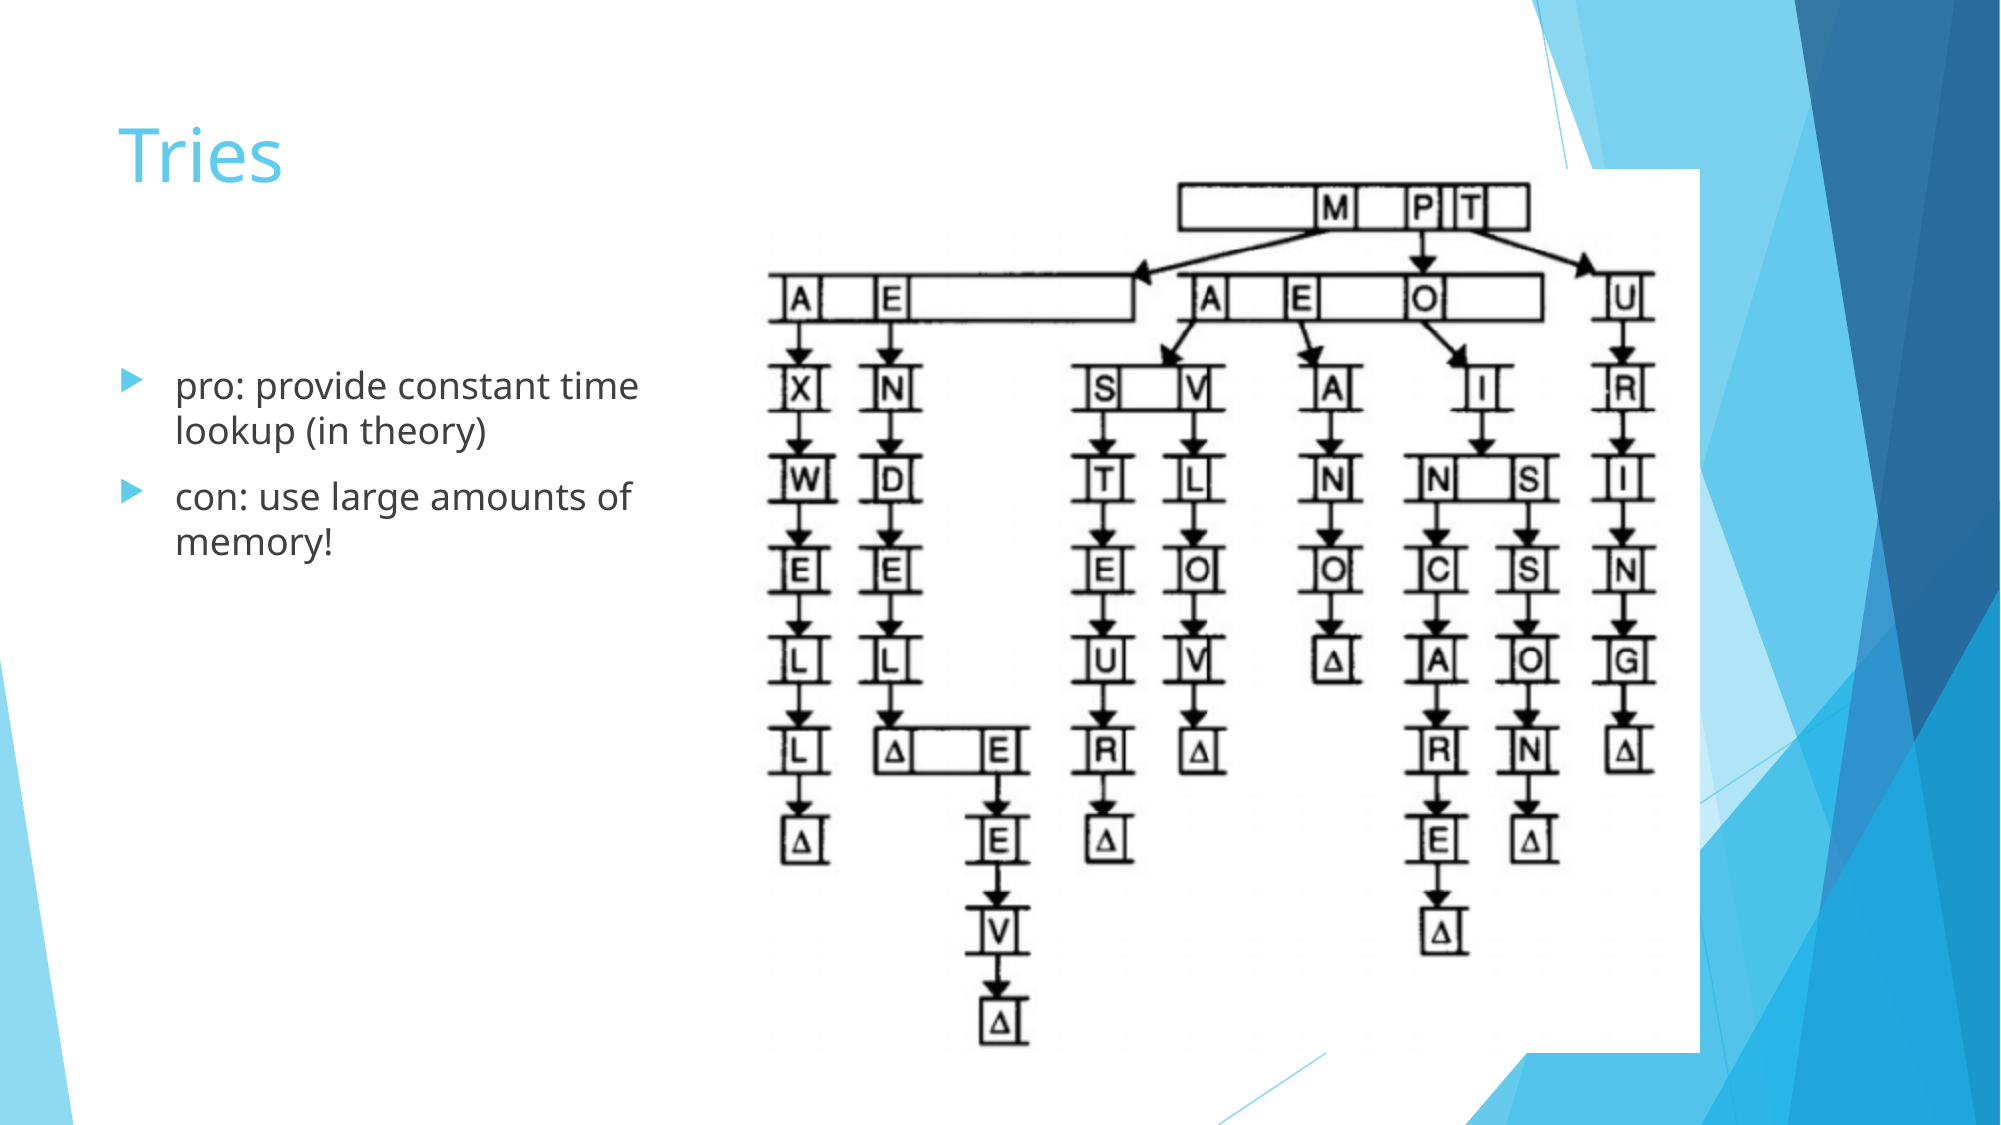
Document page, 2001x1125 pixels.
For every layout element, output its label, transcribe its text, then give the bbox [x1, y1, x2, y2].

list pro: provide constant time lookup (in theory) con: use large amounts of memory! [110, 353, 710, 992]
picture [716, 169, 1700, 1053]
title Tries [110, 99, 1522, 318]
